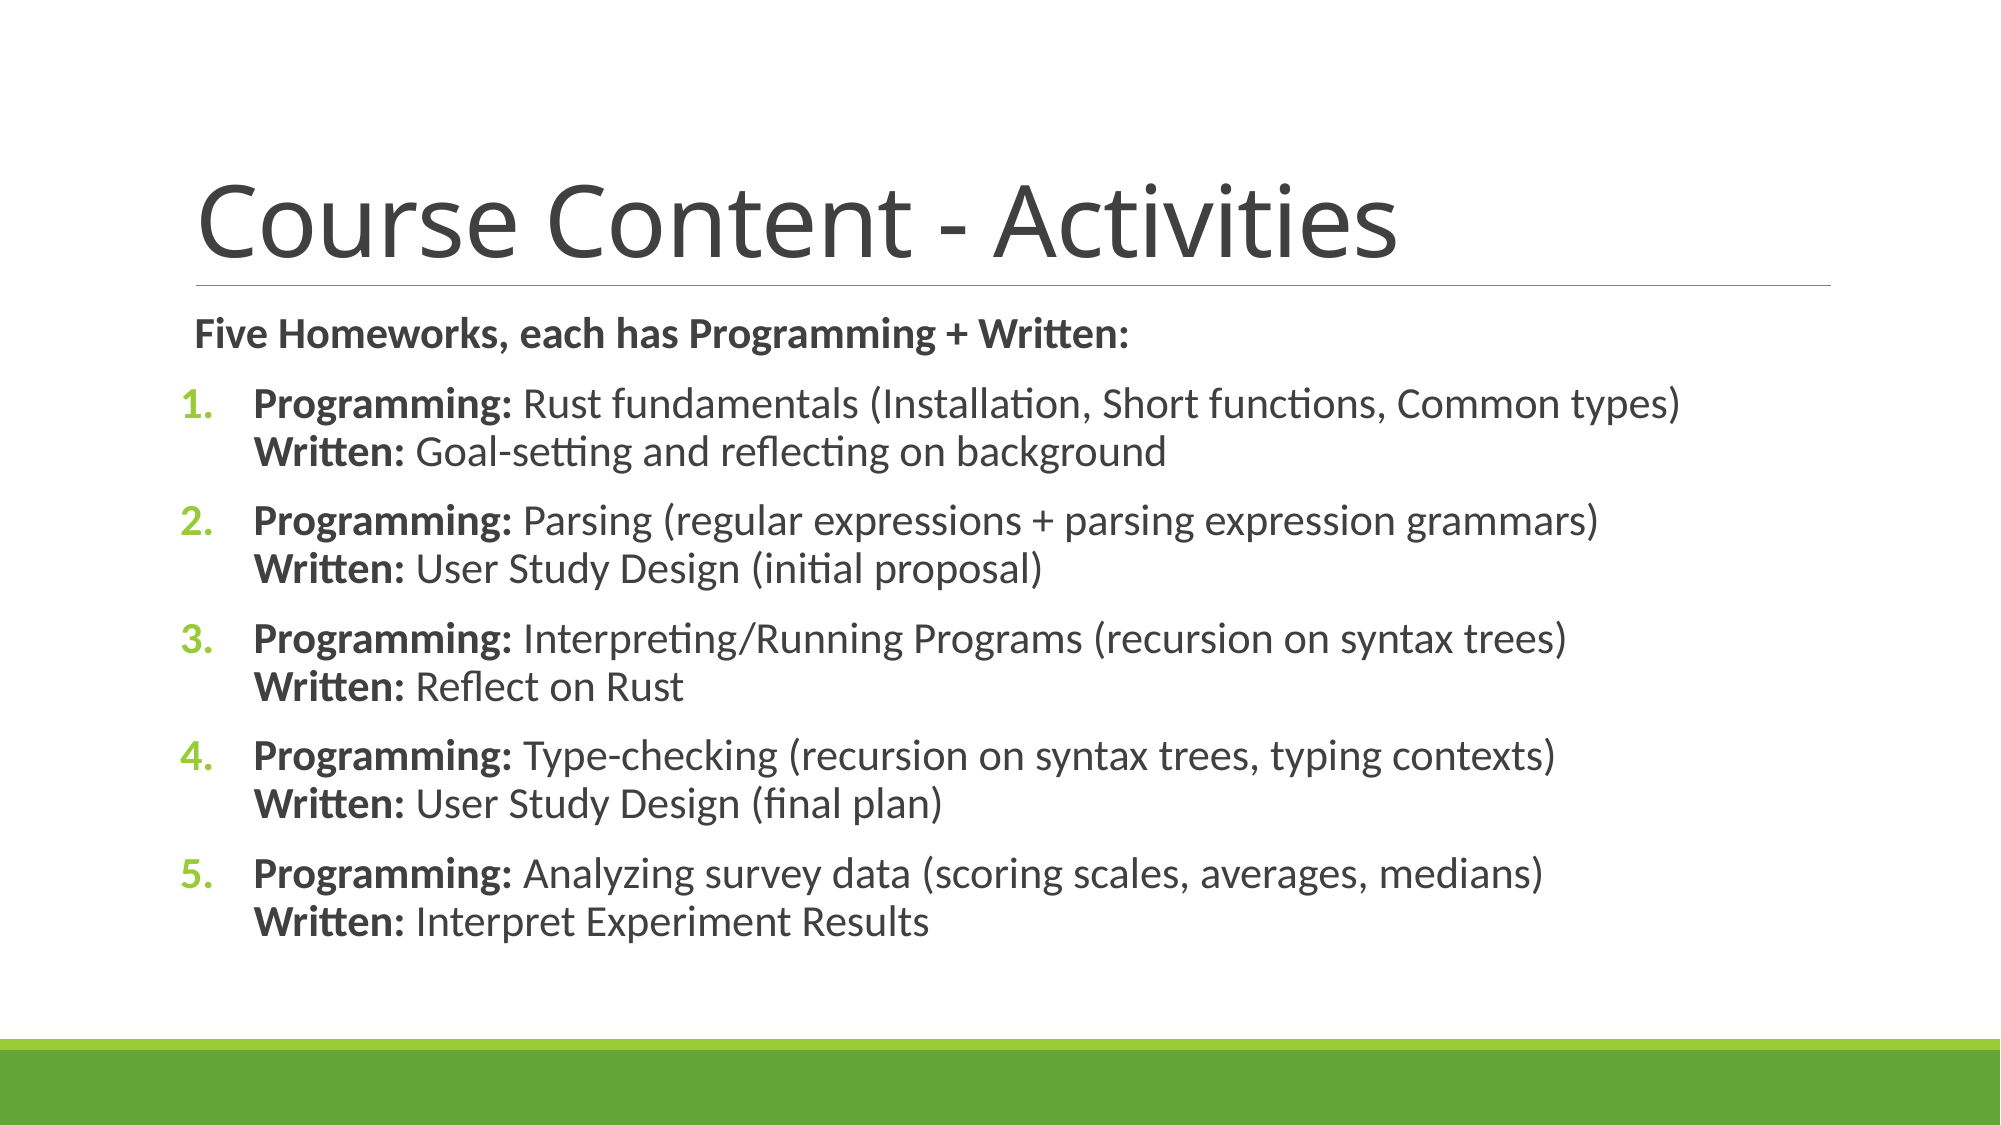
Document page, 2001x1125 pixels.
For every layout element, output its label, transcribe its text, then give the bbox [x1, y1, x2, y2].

title Course Content - Activities [180, 47, 1830, 285]
list Five Homeworks, each has Programming + Written: Programming: Rust fundamentals (Installation, Short functions, Common types) Written: Goal-setting and reflecting on background Programming: Parsing (regular expressions + parsing expression grammars) Written: User Study Design (initial proposal) Programming: Interpreting/Running Programs (recursion on syntax trees) Written: Reflect on Rust Programming: Type-checking (recursion on syntax trees, typing contexts) Written: User Study Design (final plan) Programming: Analyzing survey data (scoring scales, averages, medians) Written: Interpret Experiment Results [180, 302, 1830, 963]
